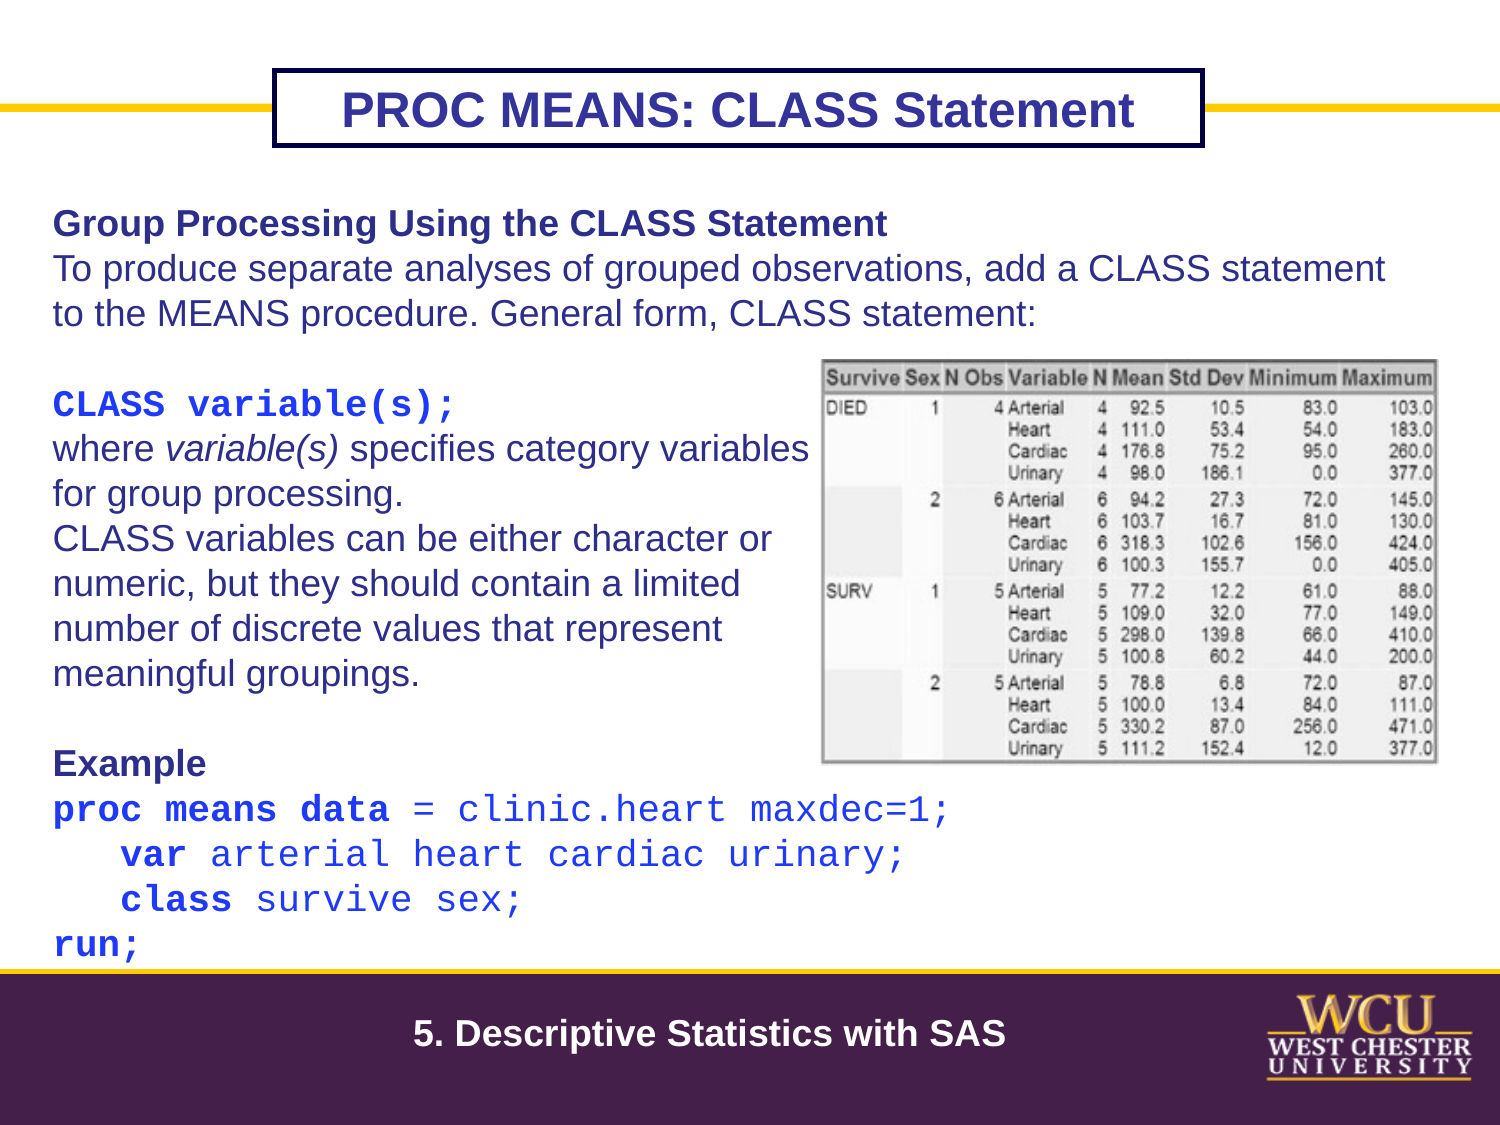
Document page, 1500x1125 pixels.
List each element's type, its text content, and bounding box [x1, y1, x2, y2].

text_box Group Processing Using the CLASS Statement To produce separate analyses of grouped observations, add a CLASS statement to the MEANS procedure. General form, CLASS statement: CLASS variable(s); where variable(s) specifies category variables for group processing. CLASS variables can be either character or numeric, but they should contain a limited number of discrete values that represent meaningful groupings. Example proc means data = clinic.heart maxdec=1; var arterial heart cardiac urinary; class survive sex; run; [37, 191, 1439, 972]
picture [0, 974, 1500, 1125]
picture [819, 359, 1440, 766]
text_box PROC MEANS: CLASS Statement [274, 70, 1203, 146]
